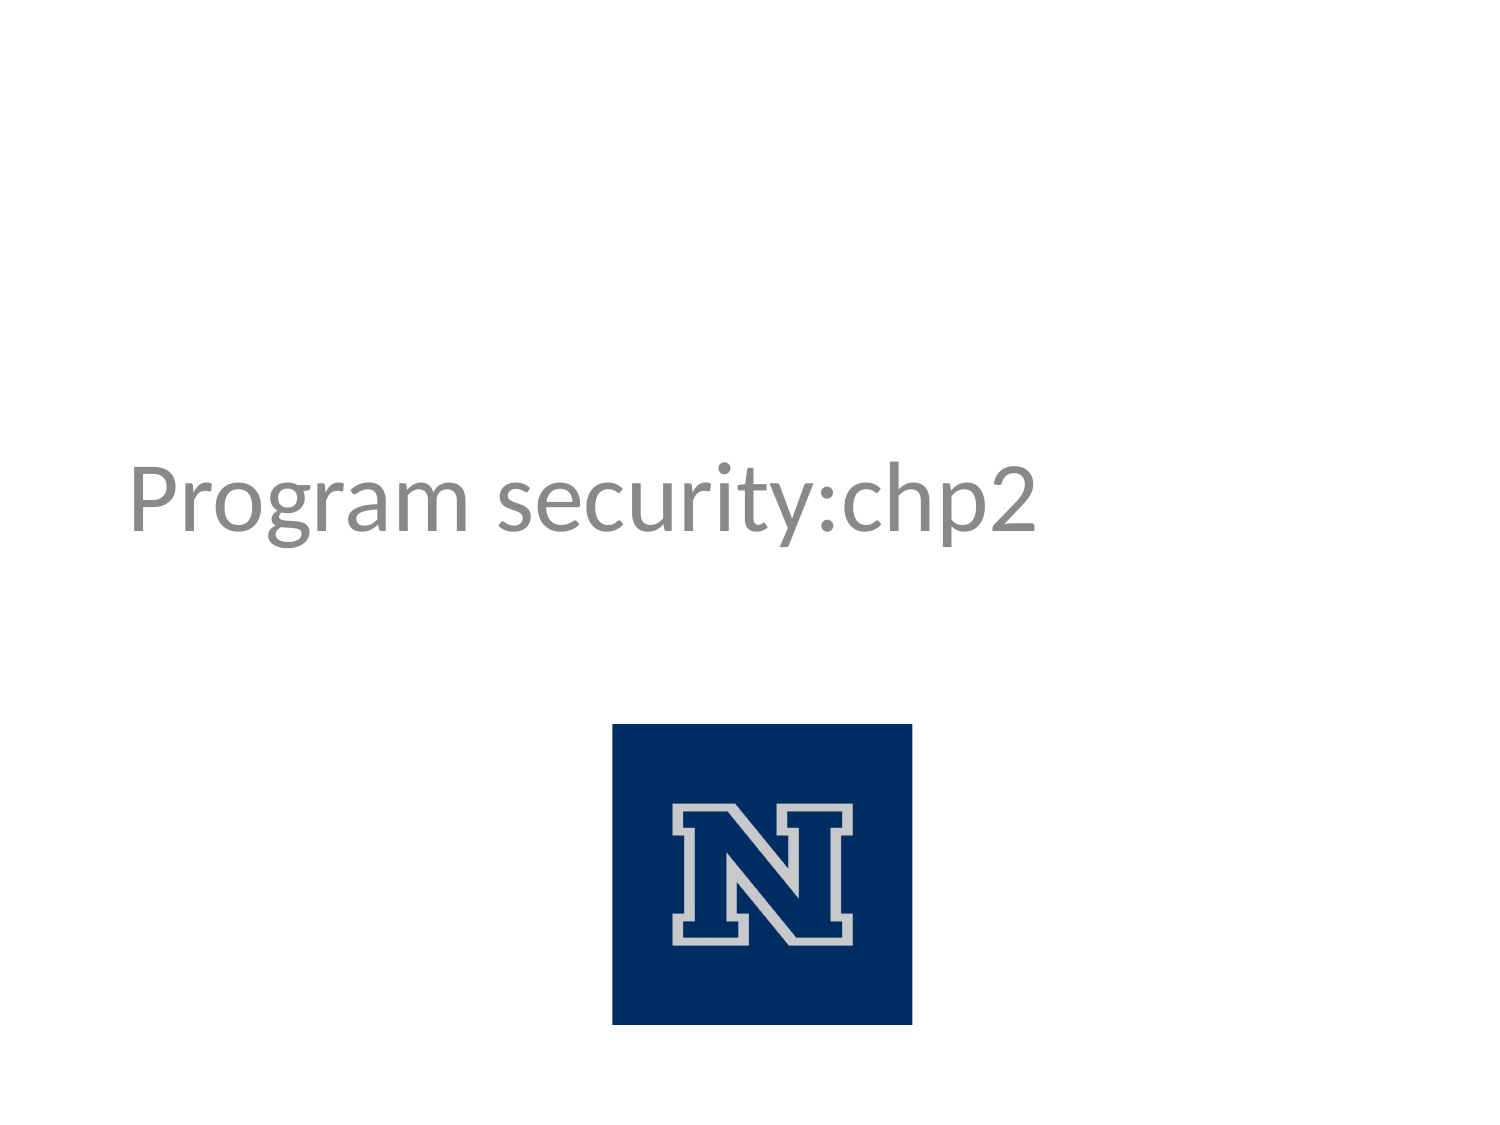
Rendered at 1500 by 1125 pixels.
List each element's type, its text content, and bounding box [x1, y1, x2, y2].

list Program security:chp2 [112, 312, 1388, 559]
title [118, 722, 1394, 947]
picture [612, 947, 913, 1025]
